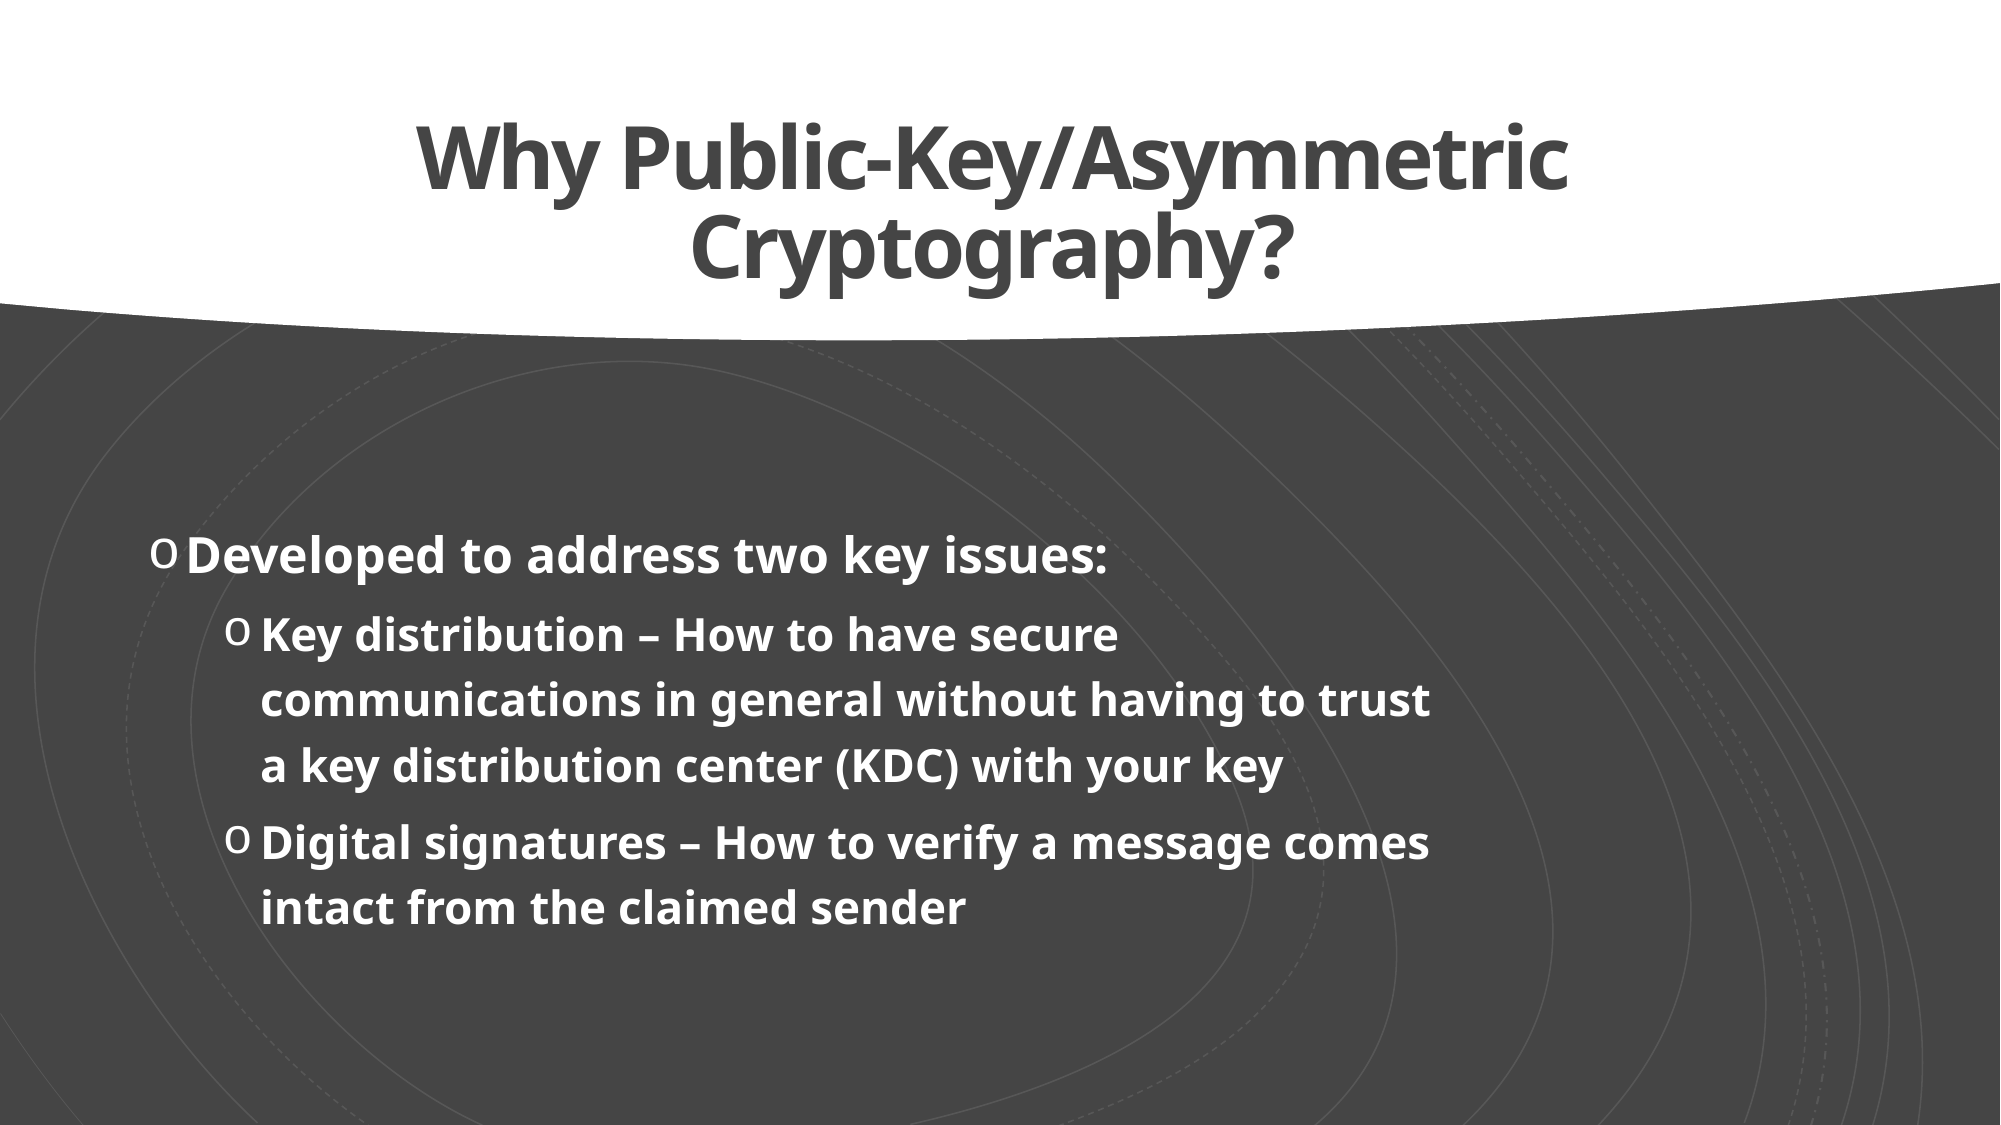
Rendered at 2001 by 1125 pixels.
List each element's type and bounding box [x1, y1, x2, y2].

text_box [0, 0, 2000, 1125]
